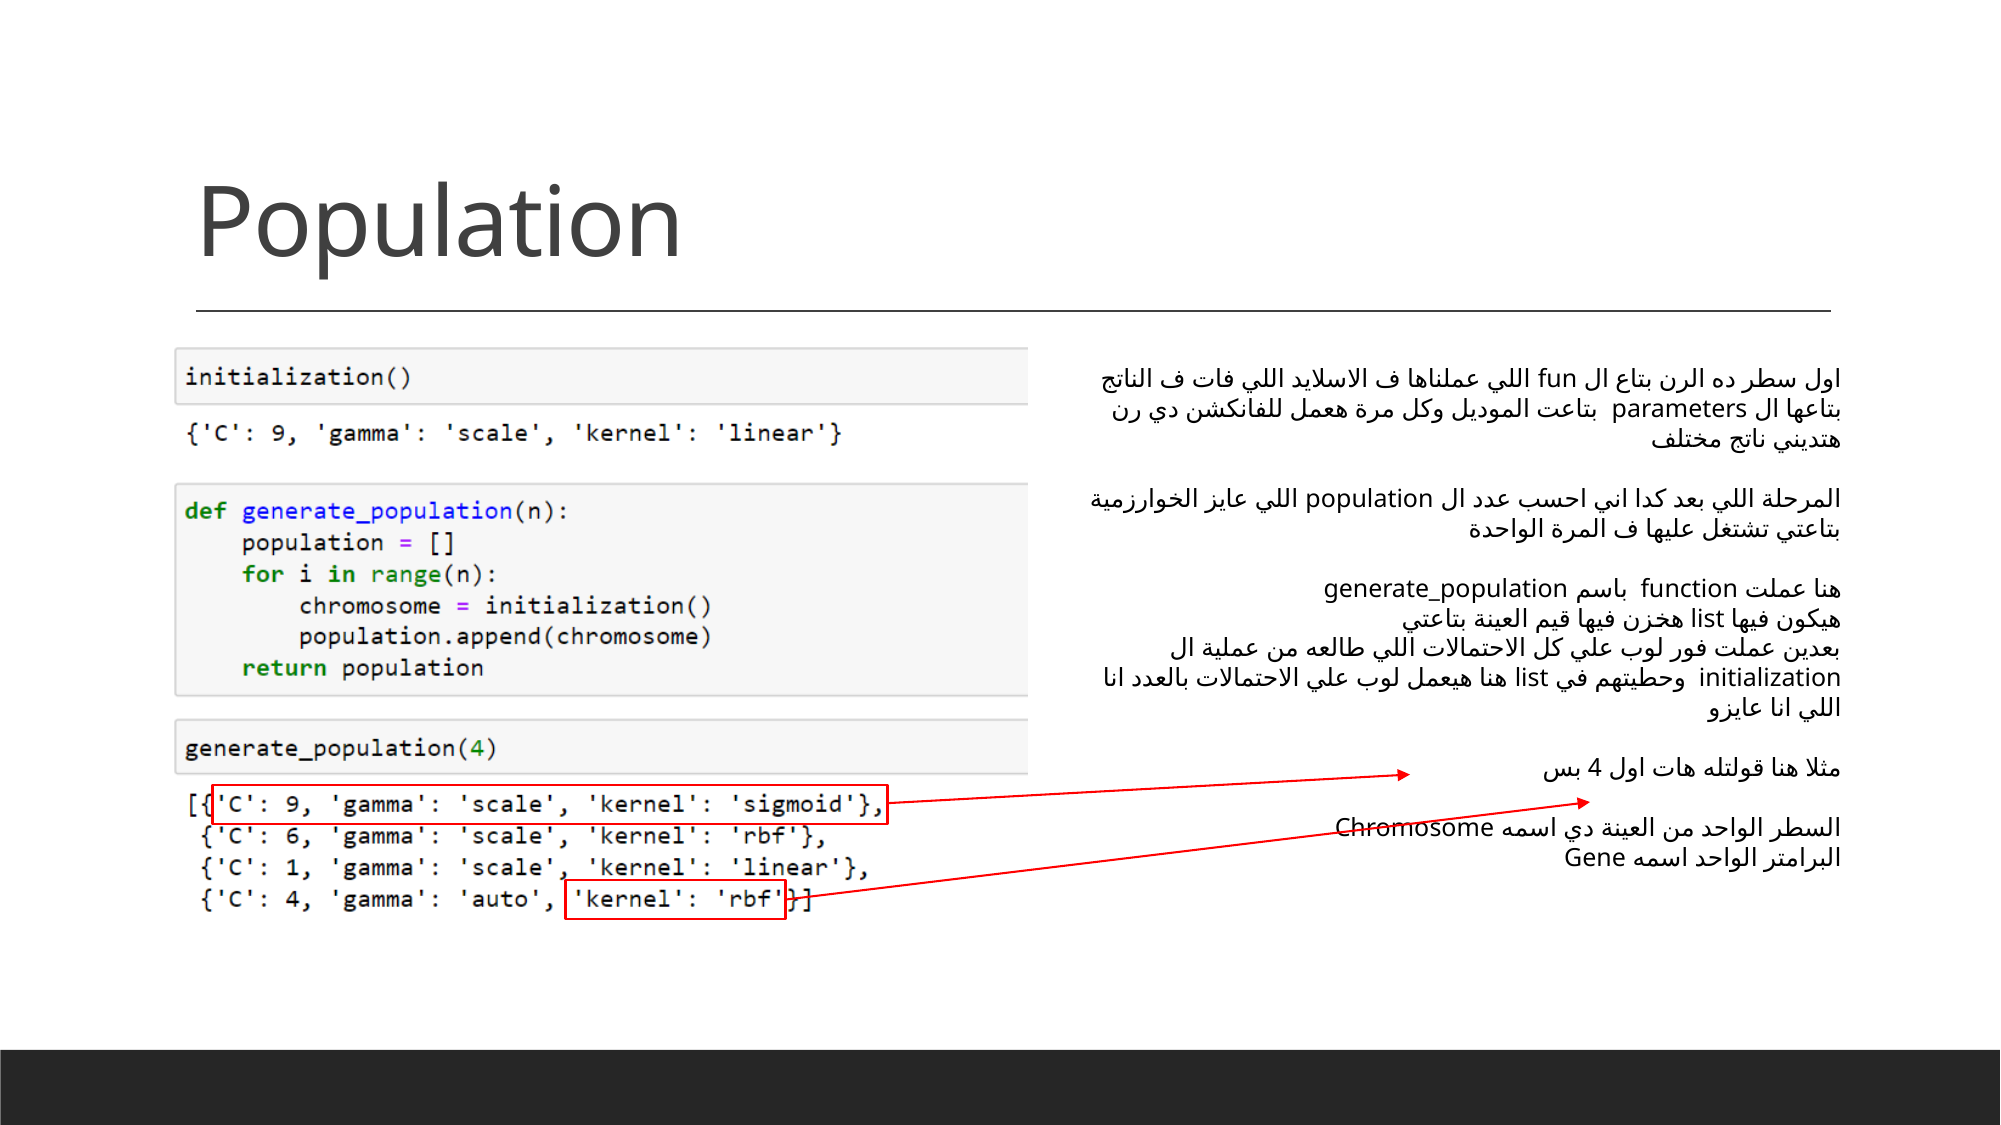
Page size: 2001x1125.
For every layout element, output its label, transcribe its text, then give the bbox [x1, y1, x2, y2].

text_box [784, 801, 1591, 901]
text_box اول سطر ده الرن بتاع ال fun اللي عملناها ف الاسلايد اللي فات ف الناتج بتاعها ال parameters بتاعت الموديل وكل مرة هعمل للفانكشن دي رن هتديني ناتج مختلف المرحلة اللي بعد كدا اني احسب عدد ال population اللي عايز الخوارزمية بتاعتي تشتغل عليها ف المرة الواحدة هنا عملت function باسم generate_population هيكون فيها list هخزن فيها قيم العينة بتاعتي بعدين عملت فور لوب علي كل الاحتمالات اللي طالعه من عملية ال initialization وحطيتهم في list هنا هيعمل لوب علي الاحتمالات بالعدد انا اللي انا عايزو مثلا هنا قولتله هات اول 4 بس السطر الواحد من العينة دي اسمه Chromosome البرامتر الواحد اسمه Gene [1063, 355, 1857, 879]
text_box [887, 774, 1411, 798]
title Population [180, 47, 1830, 285]
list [165, 340, 1028, 959]
